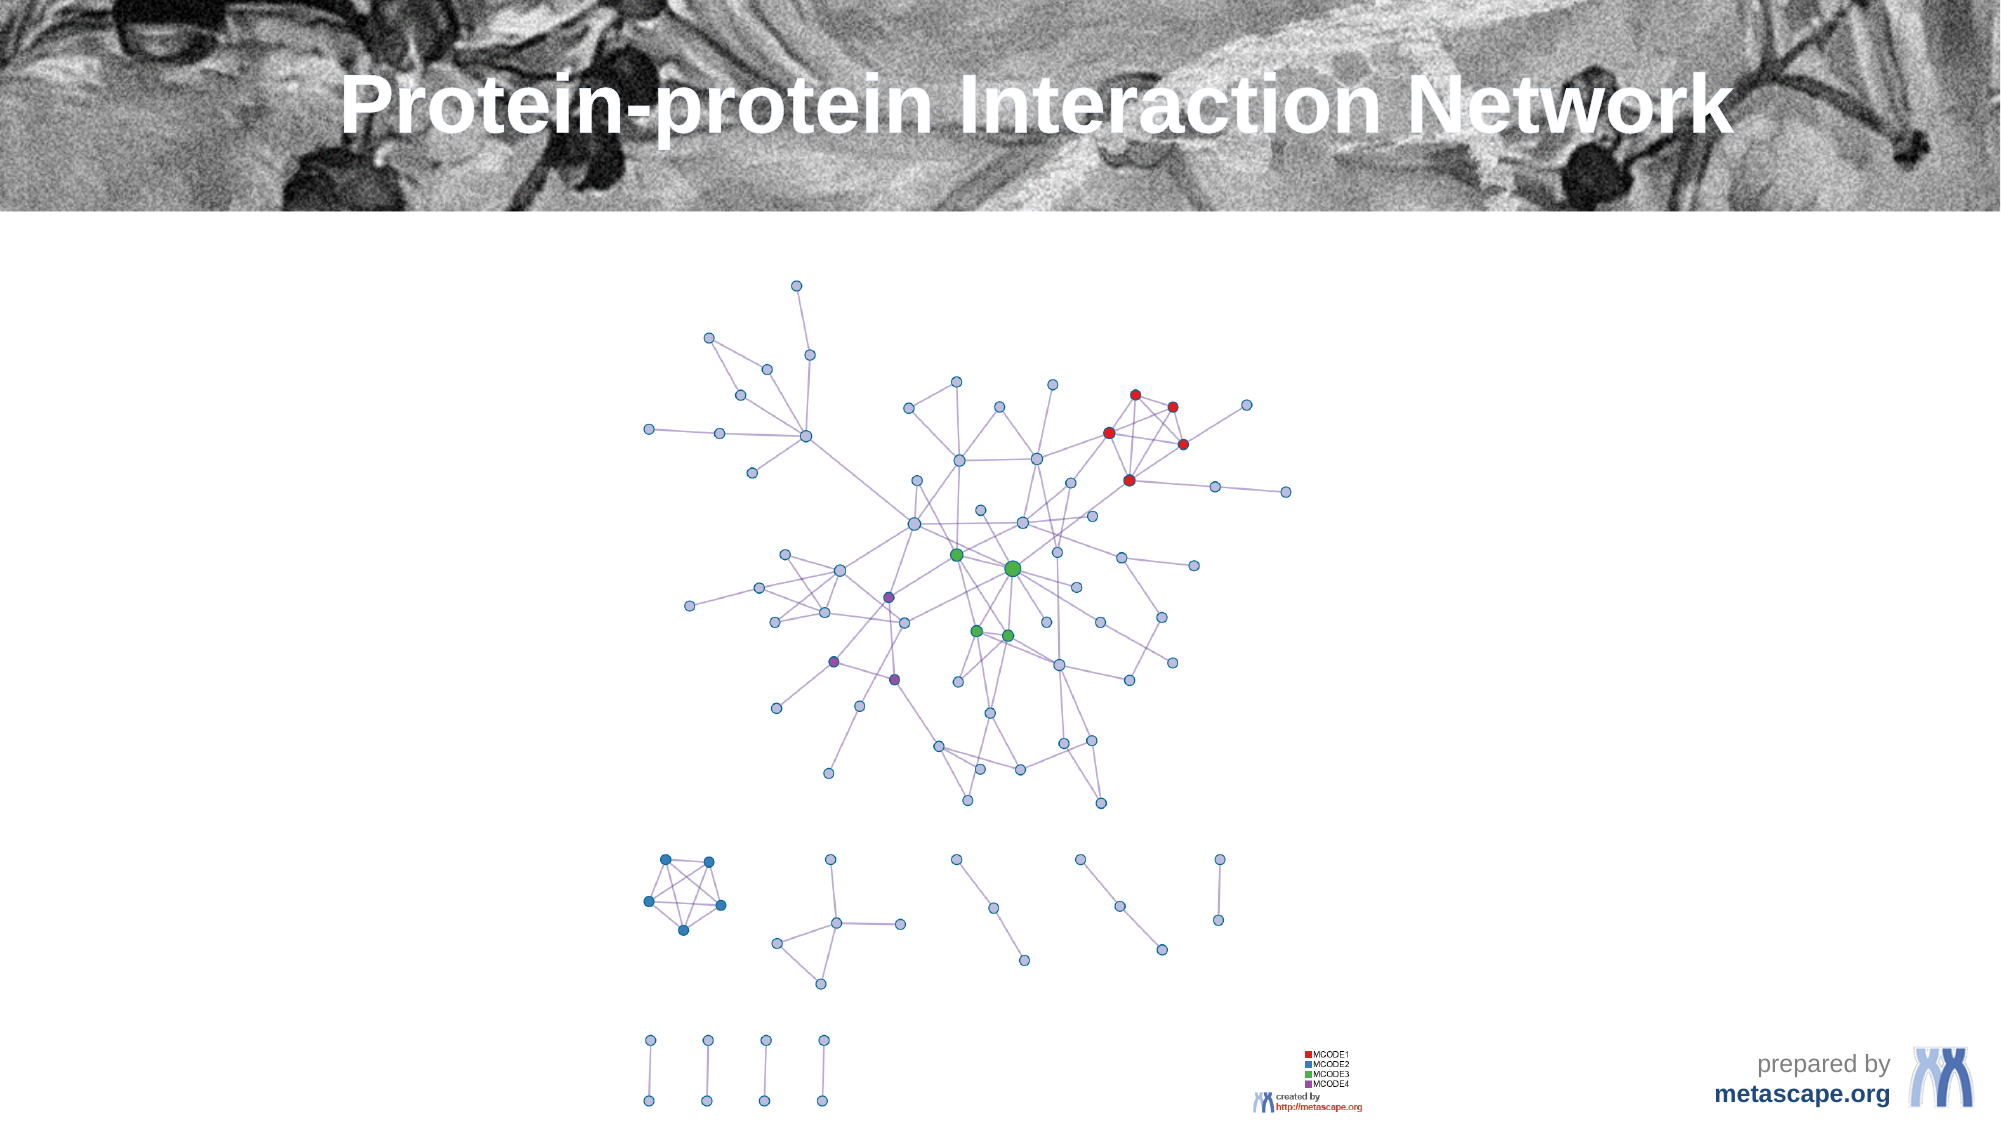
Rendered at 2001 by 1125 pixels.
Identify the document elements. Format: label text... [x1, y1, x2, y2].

title Protein-protein Interaction Network [323, 11, 1802, 187]
picture [0, 0, 2001, 1125]
